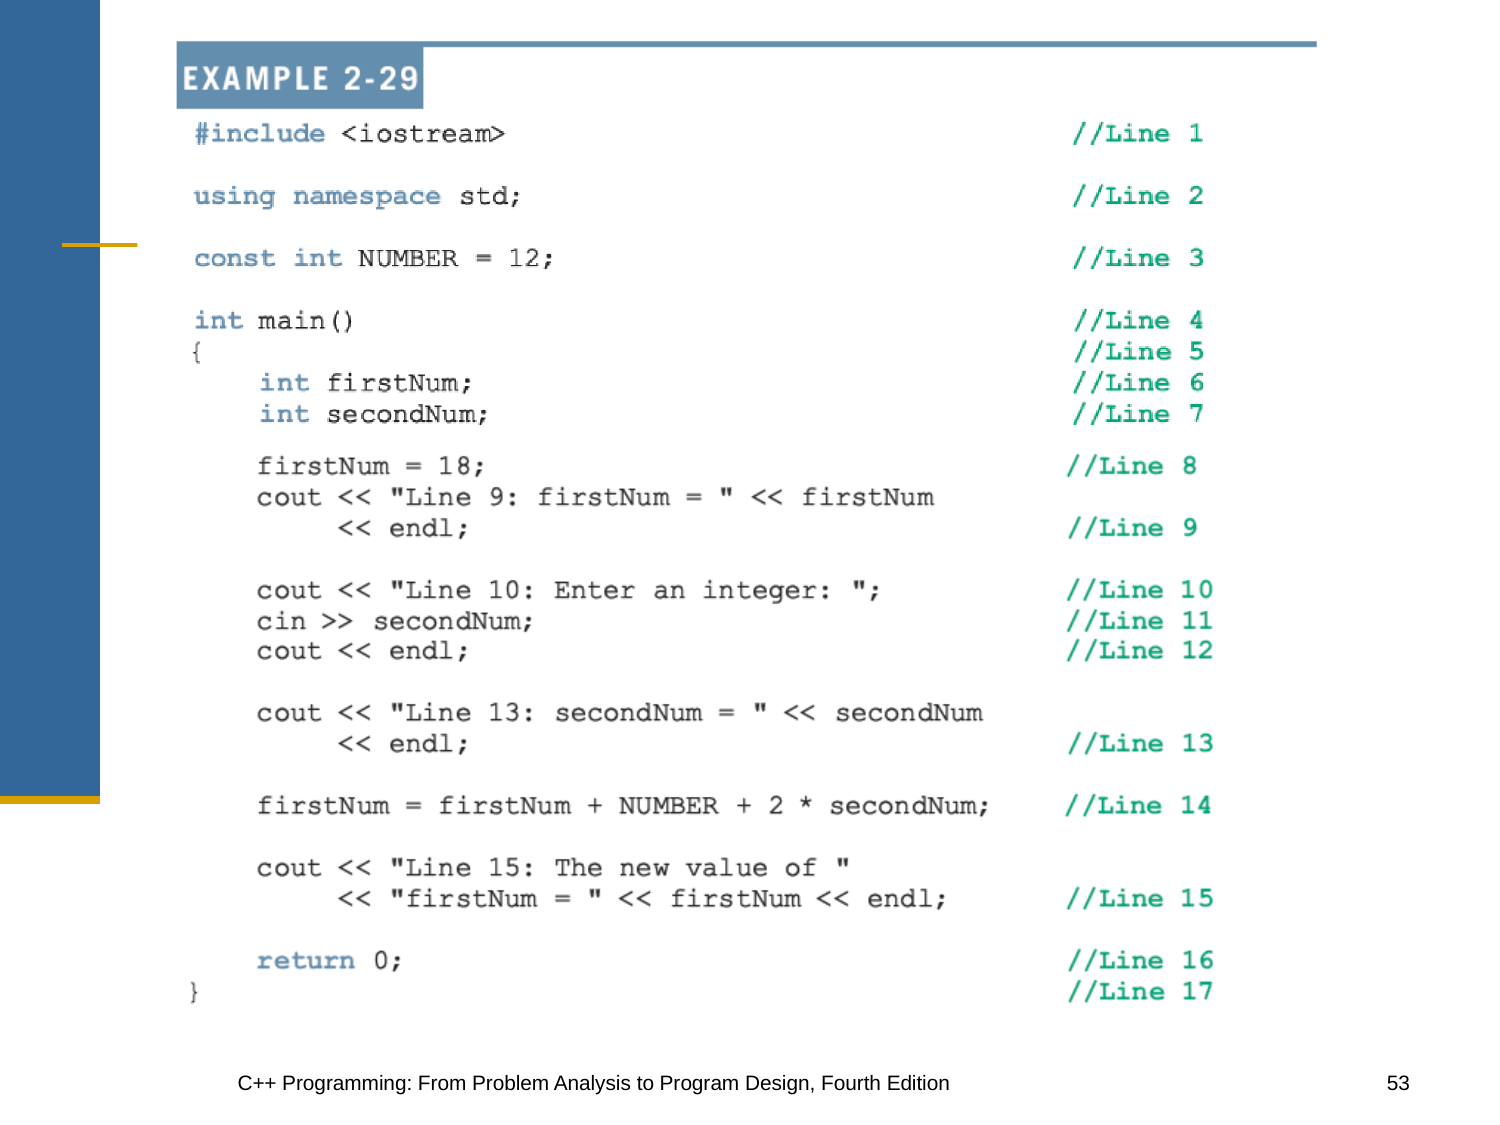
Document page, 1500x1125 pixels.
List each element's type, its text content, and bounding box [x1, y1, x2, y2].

text_box C++ Programming: From Problem Analysis to Program Design, Fourth Edition [149, 1062, 1038, 1100]
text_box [137, 37, 1463, 1038]
text_box ‹#› [1112, 1062, 1425, 1100]
